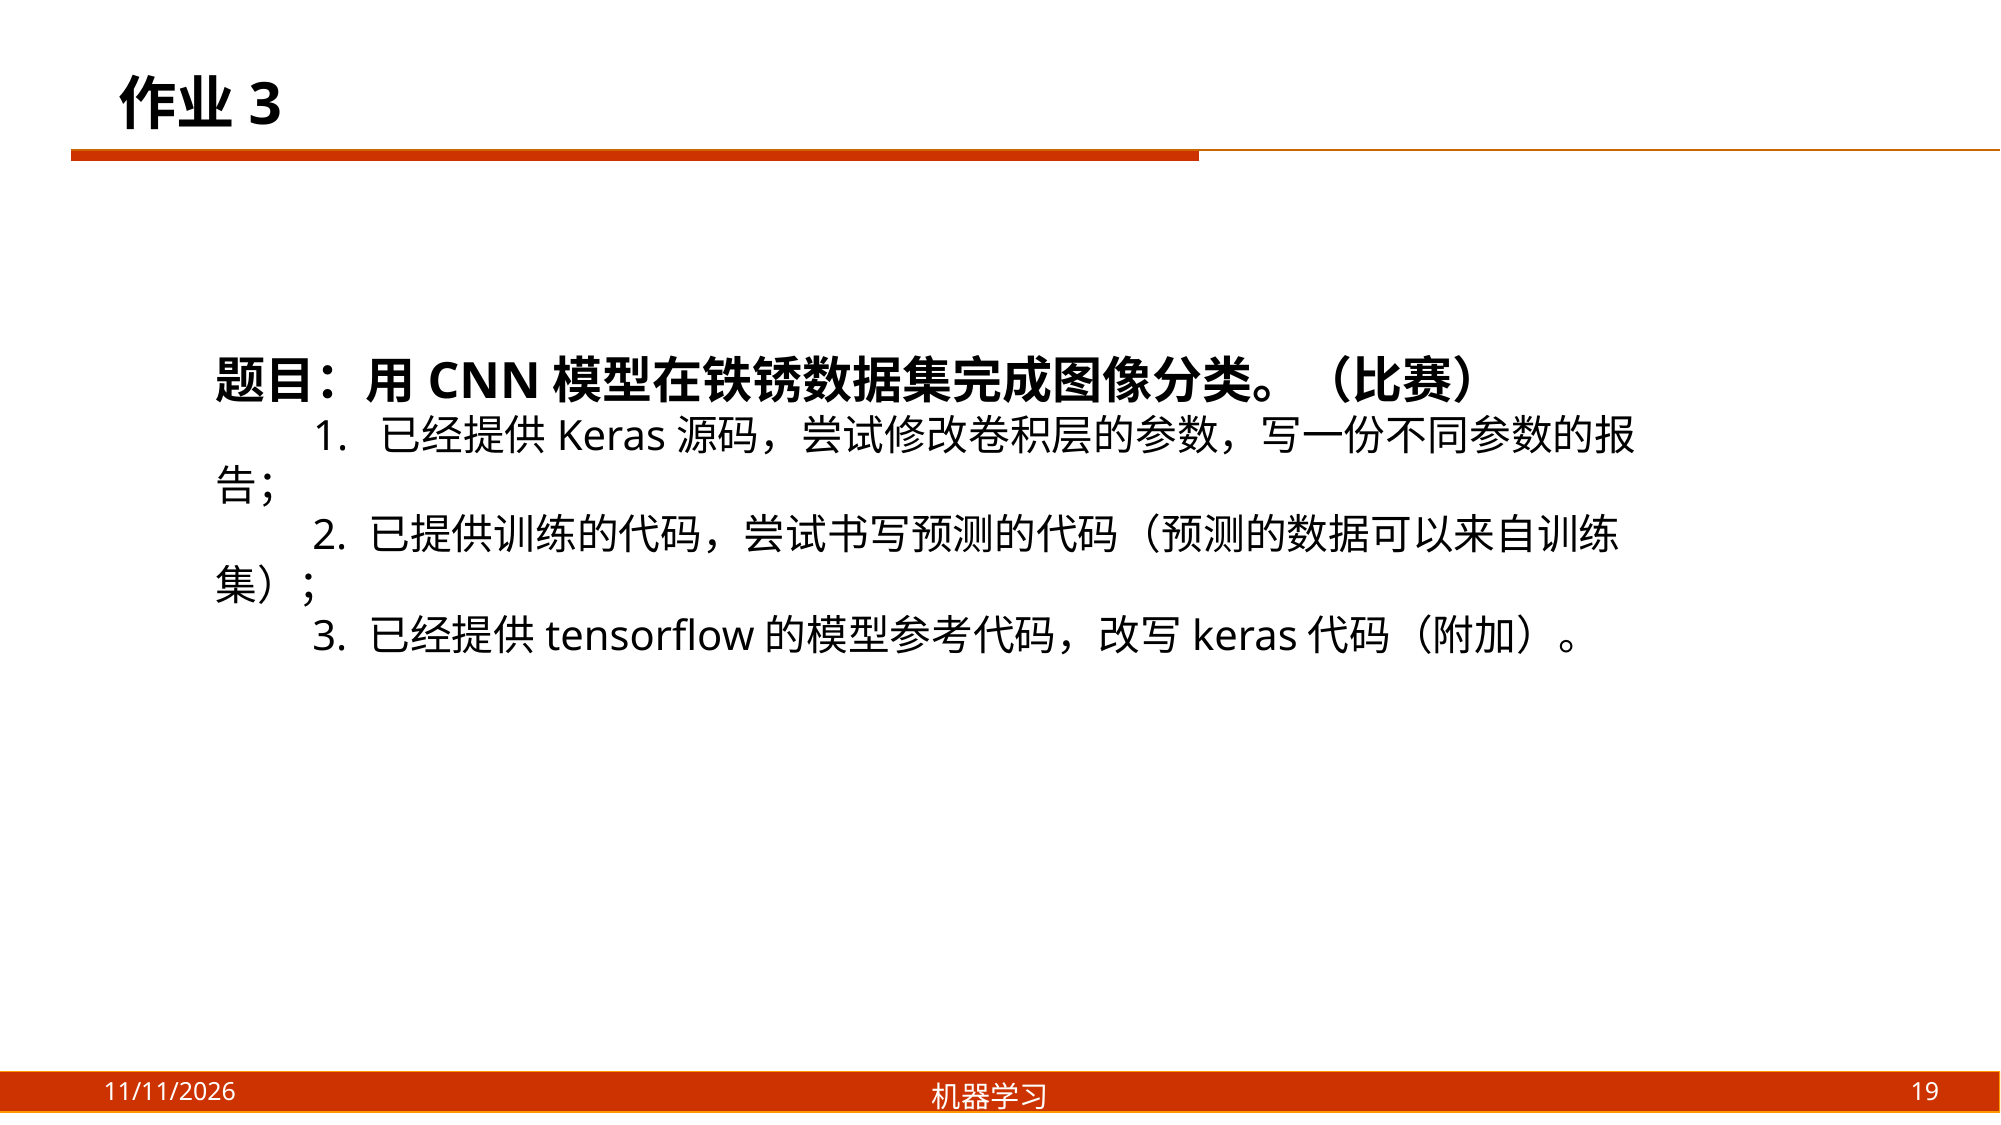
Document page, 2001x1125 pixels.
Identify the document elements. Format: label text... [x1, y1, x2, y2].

text_box 作业3 [103, 58, 734, 144]
slide_number 19 [1505, 1074, 1940, 1113]
text_box 题目：用CNN模型在铁锈数据集完成图像分类。（比赛） 1. 已经提供Keras源码，尝试修改卷积层的参数，写一份不同参数的报告； 2. 已提供训练的代码，尝试书写预测的代码（预测的数据可以来自训练集）； 3. 已经提供tensorflow的模型参考代码，改写keras代码（附加）。 [200, 340, 1656, 666]
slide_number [103, 1074, 538, 1115]
